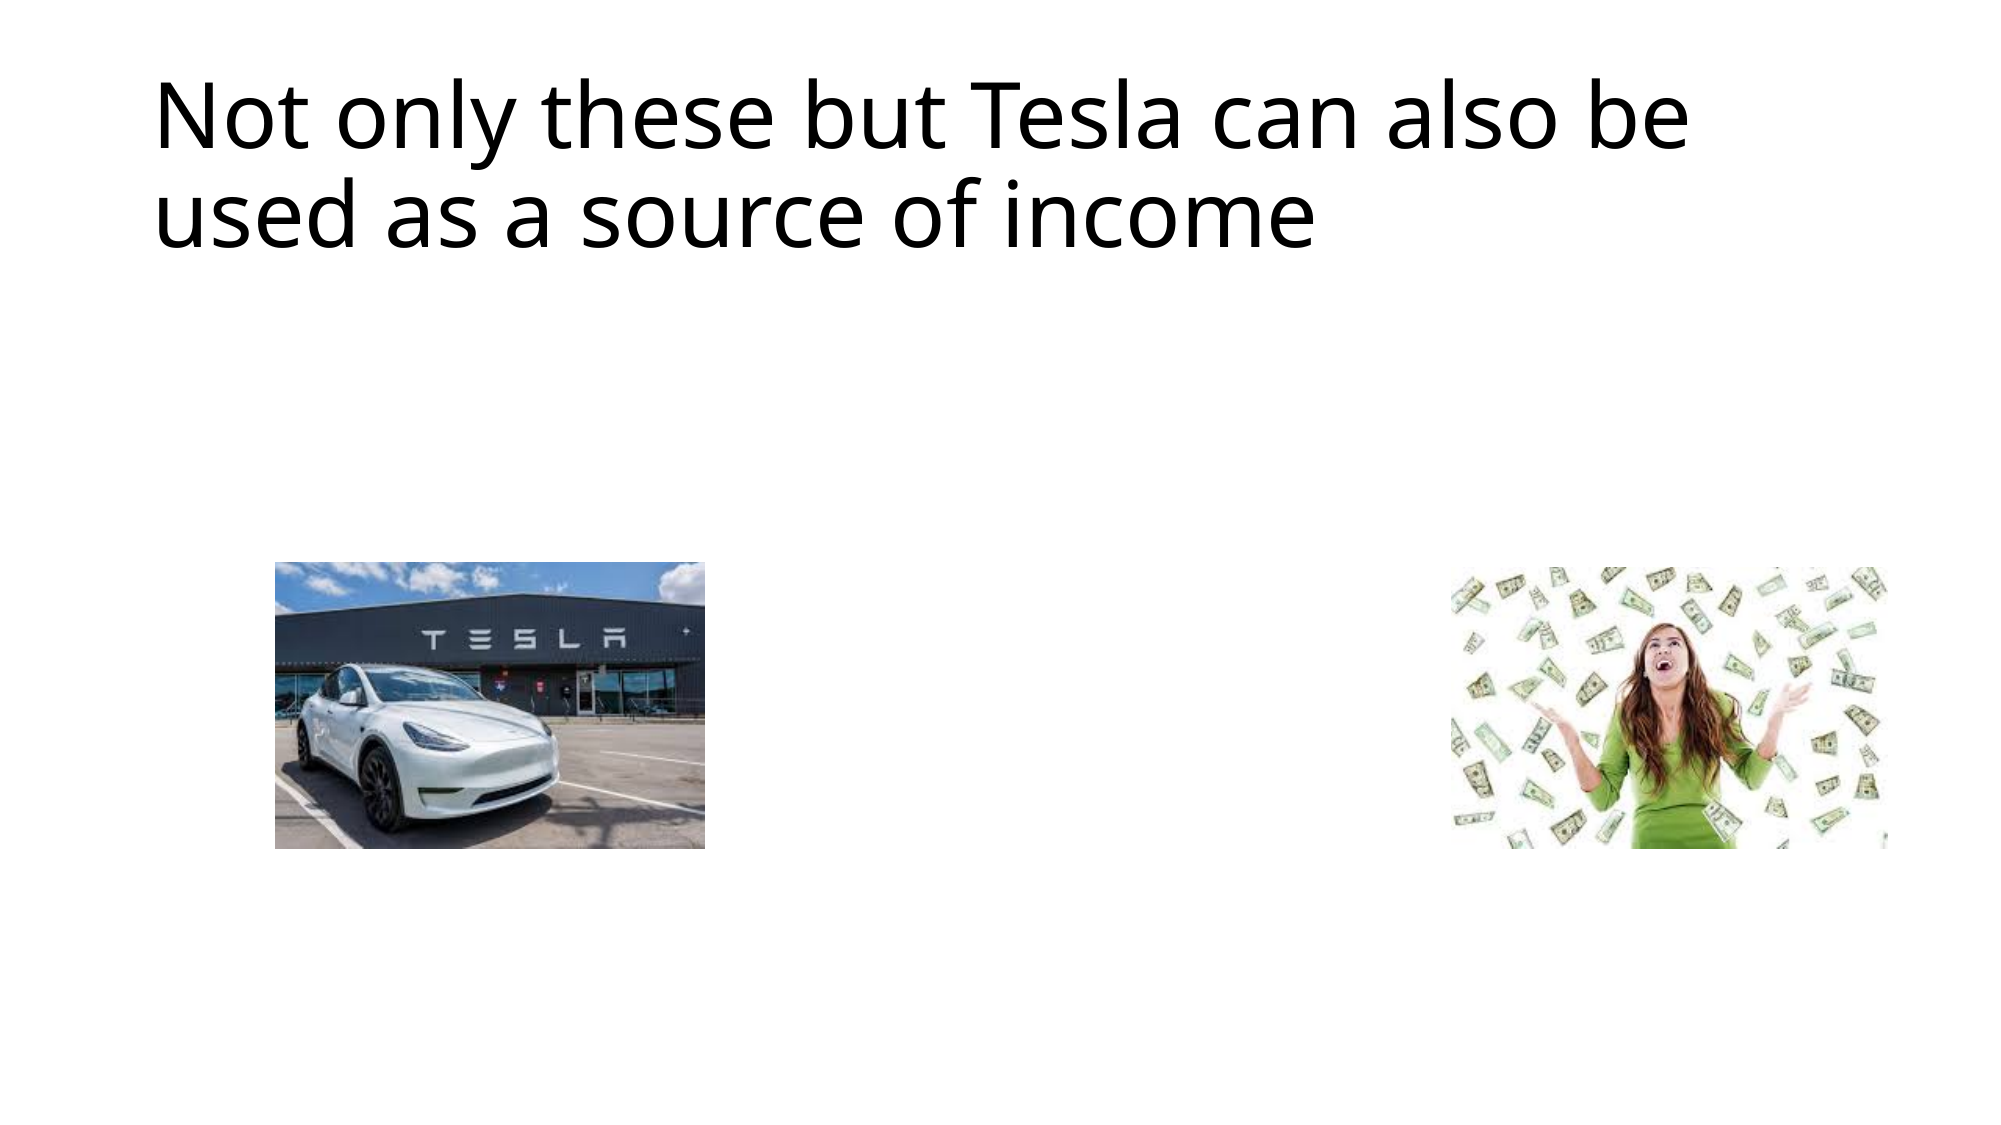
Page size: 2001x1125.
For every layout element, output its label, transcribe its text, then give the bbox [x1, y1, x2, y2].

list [1451, 567, 1888, 849]
title Not only these but Tesla can also be used as a source of income [137, 59, 1863, 278]
picture [275, 562, 705, 849]
